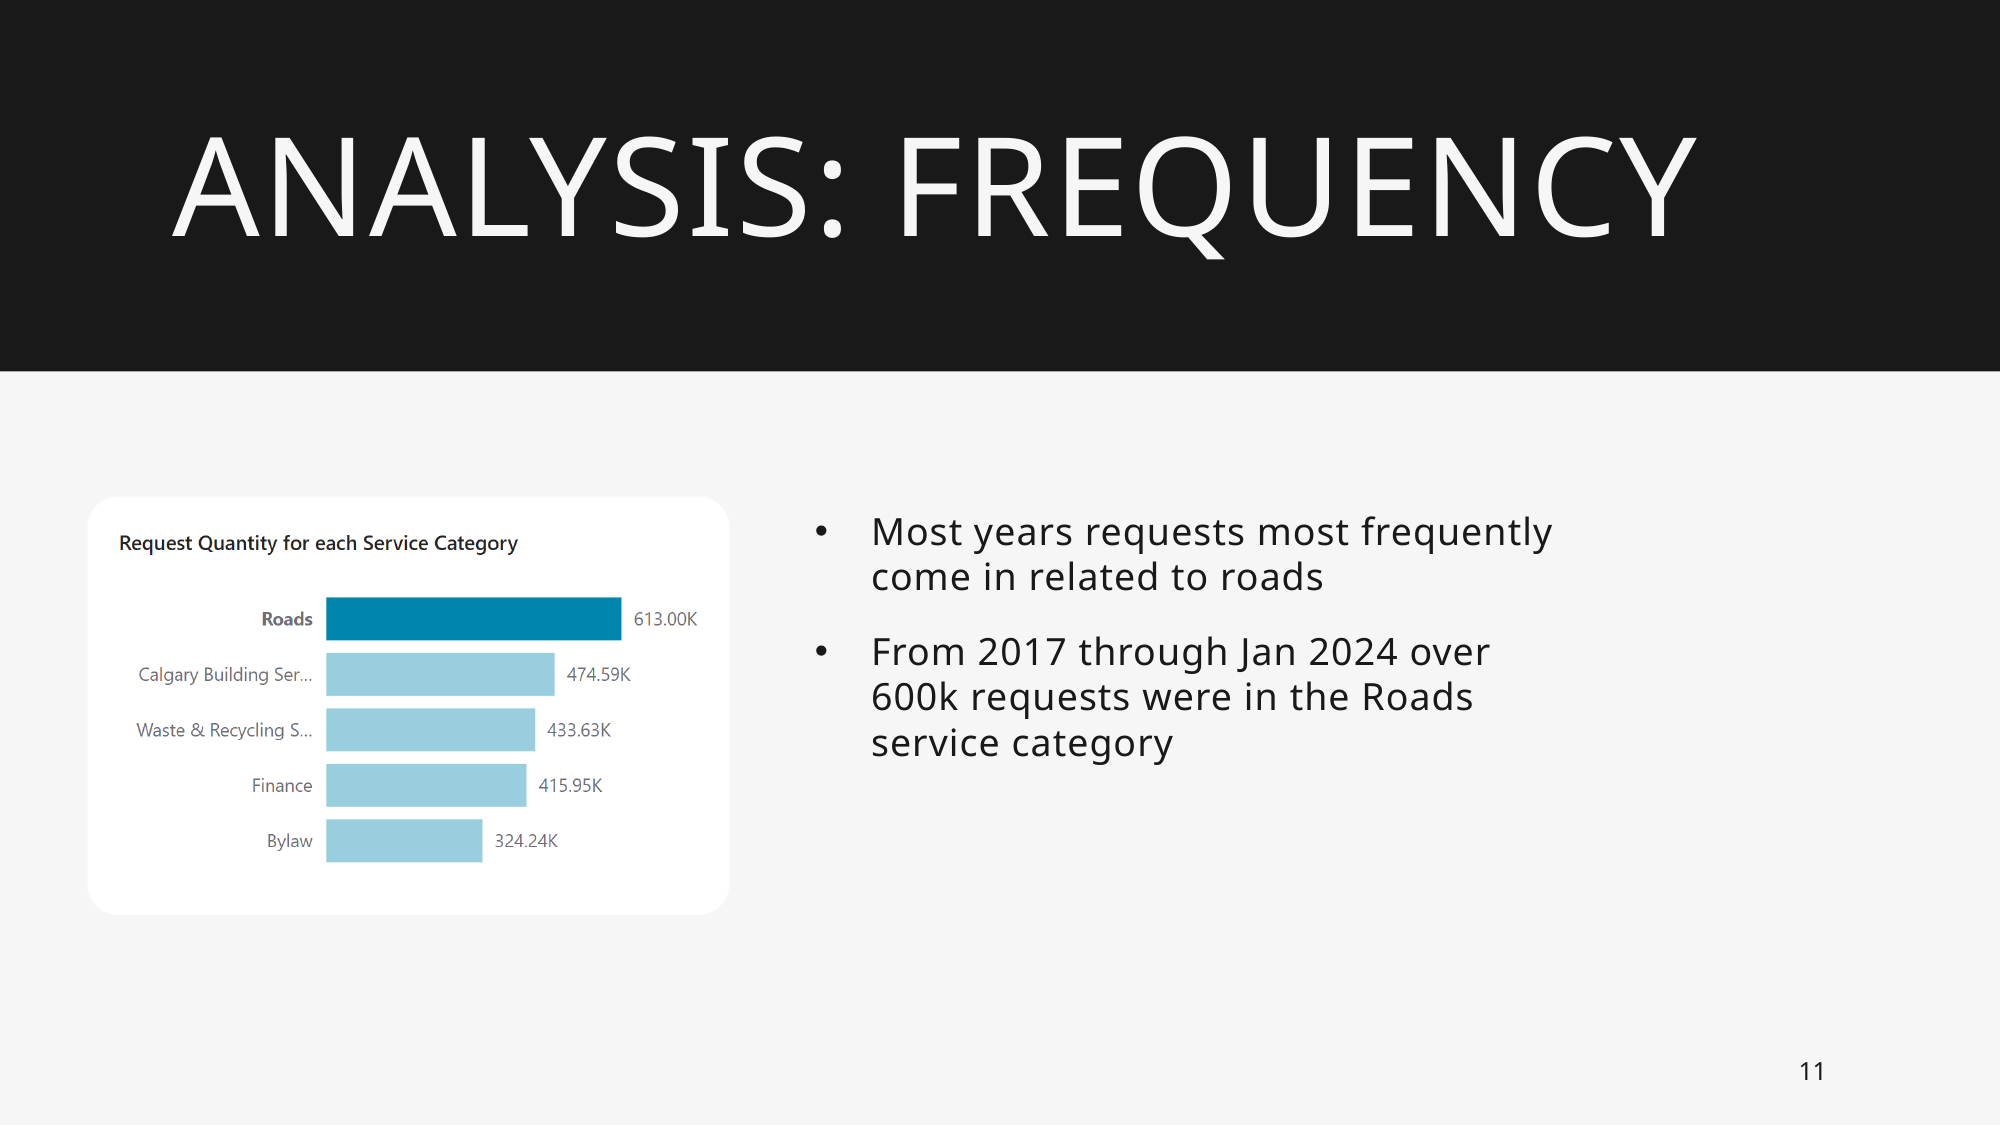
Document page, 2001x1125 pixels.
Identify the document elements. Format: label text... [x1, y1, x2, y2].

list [84, 489, 737, 917]
title Analysis: frequency [157, 52, 1842, 332]
list Most years requests most frequently come in related to roads From 2017 through Jan 2024 over 600k requests were in the Roads service category [799, 500, 1588, 925]
slide_number 11 [1688, 1042, 1842, 1103]
